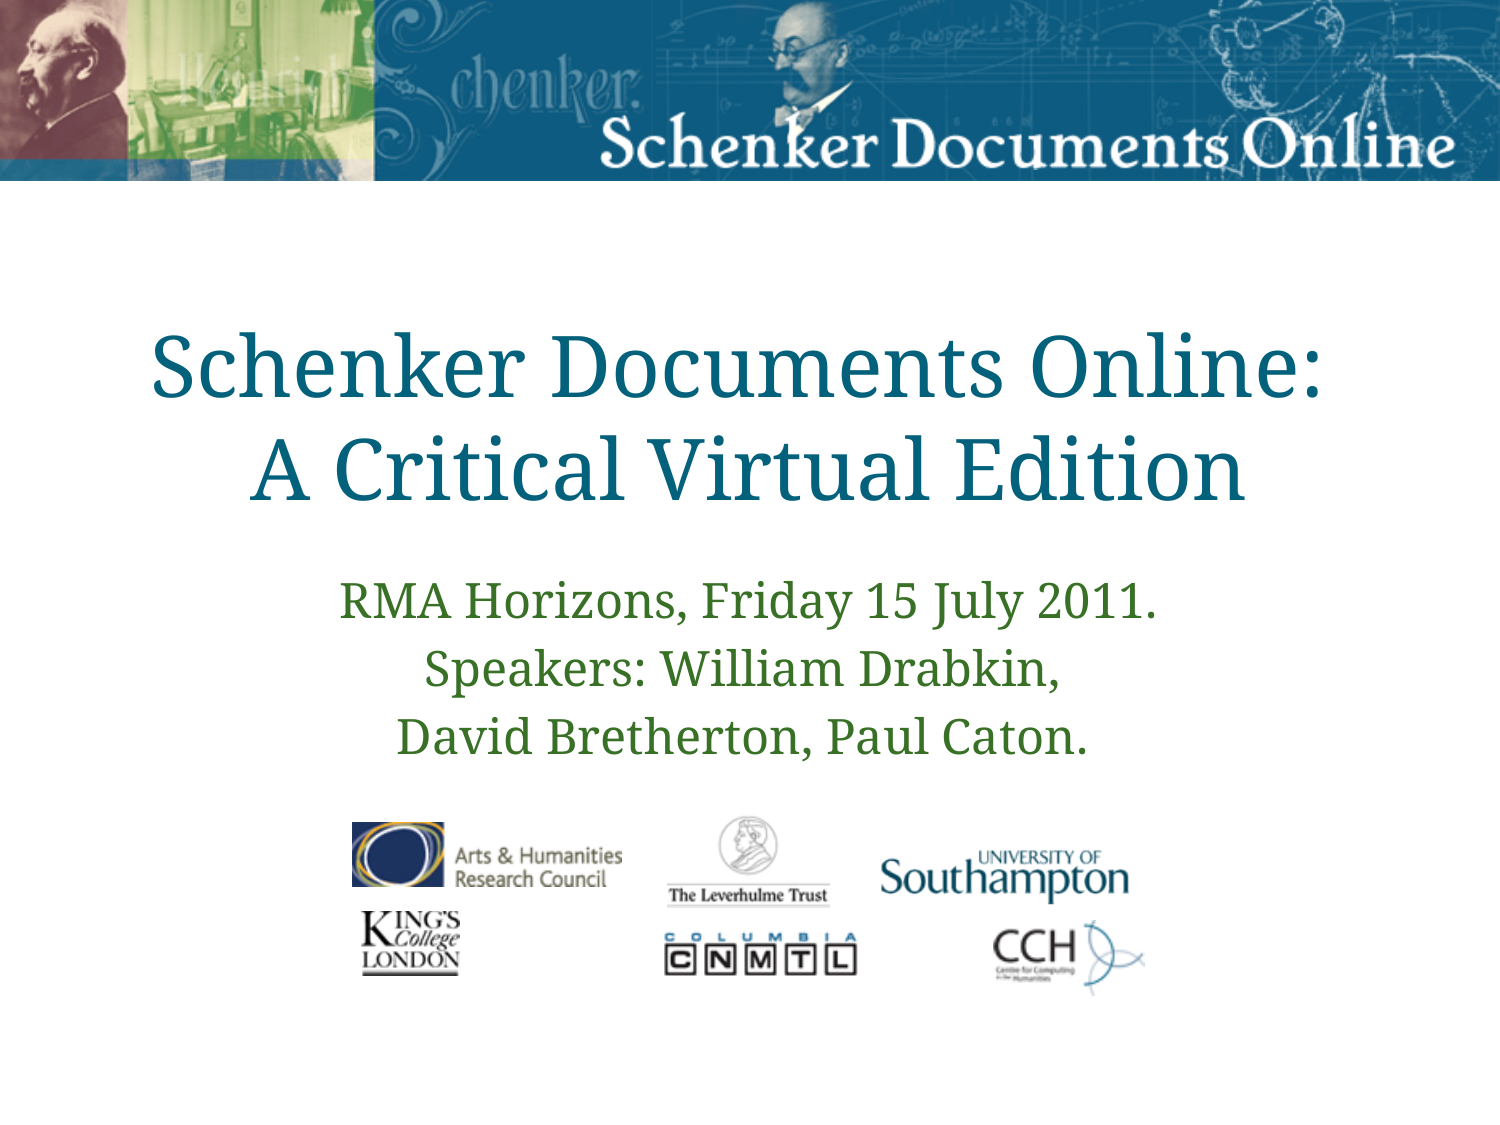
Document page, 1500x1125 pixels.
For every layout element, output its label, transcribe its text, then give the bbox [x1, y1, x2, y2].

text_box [0, 0, 1500, 182]
subtitle RMA Horizons, Friday 15 July 2011. Speakers: William Drabkin, David Bretherton, Paul Caton. [268, 562, 1231, 776]
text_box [352, 811, 1145, 1000]
title Schenker Documents Online: A Critical Virtual Edition [129, 302, 1370, 528]
